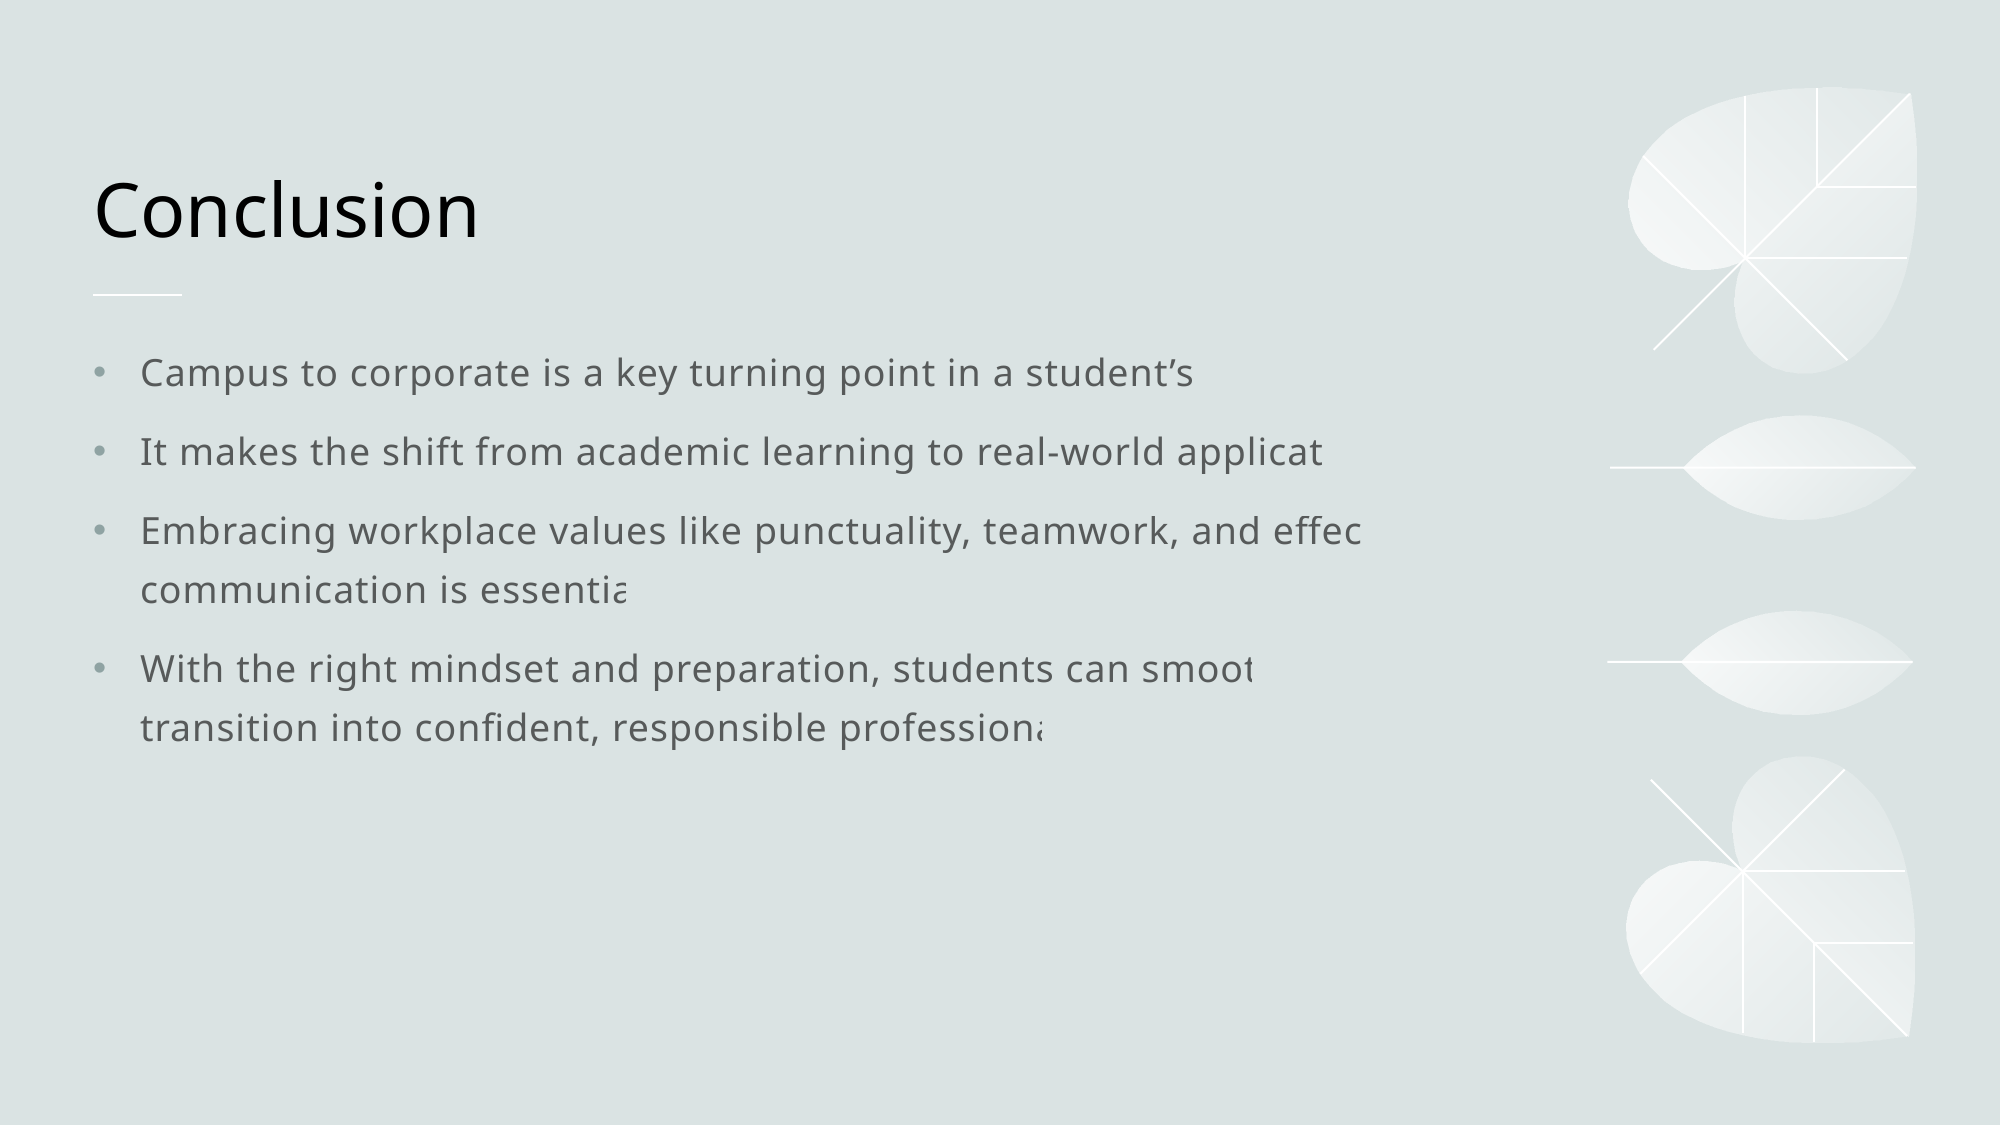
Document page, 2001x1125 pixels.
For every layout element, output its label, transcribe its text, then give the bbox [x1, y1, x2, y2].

list Campus to corporate is a key turning point in a student’s life. It makes the shift from academic learning to real-world application. Embracing workplace values like punctuality, teamwork, and effective communication is essential. With the right mindset and preparation, students can smoothly transition into confident, responsible professionals. [93, 327, 1513, 1022]
title Conclusion [93, 65, 1512, 260]
